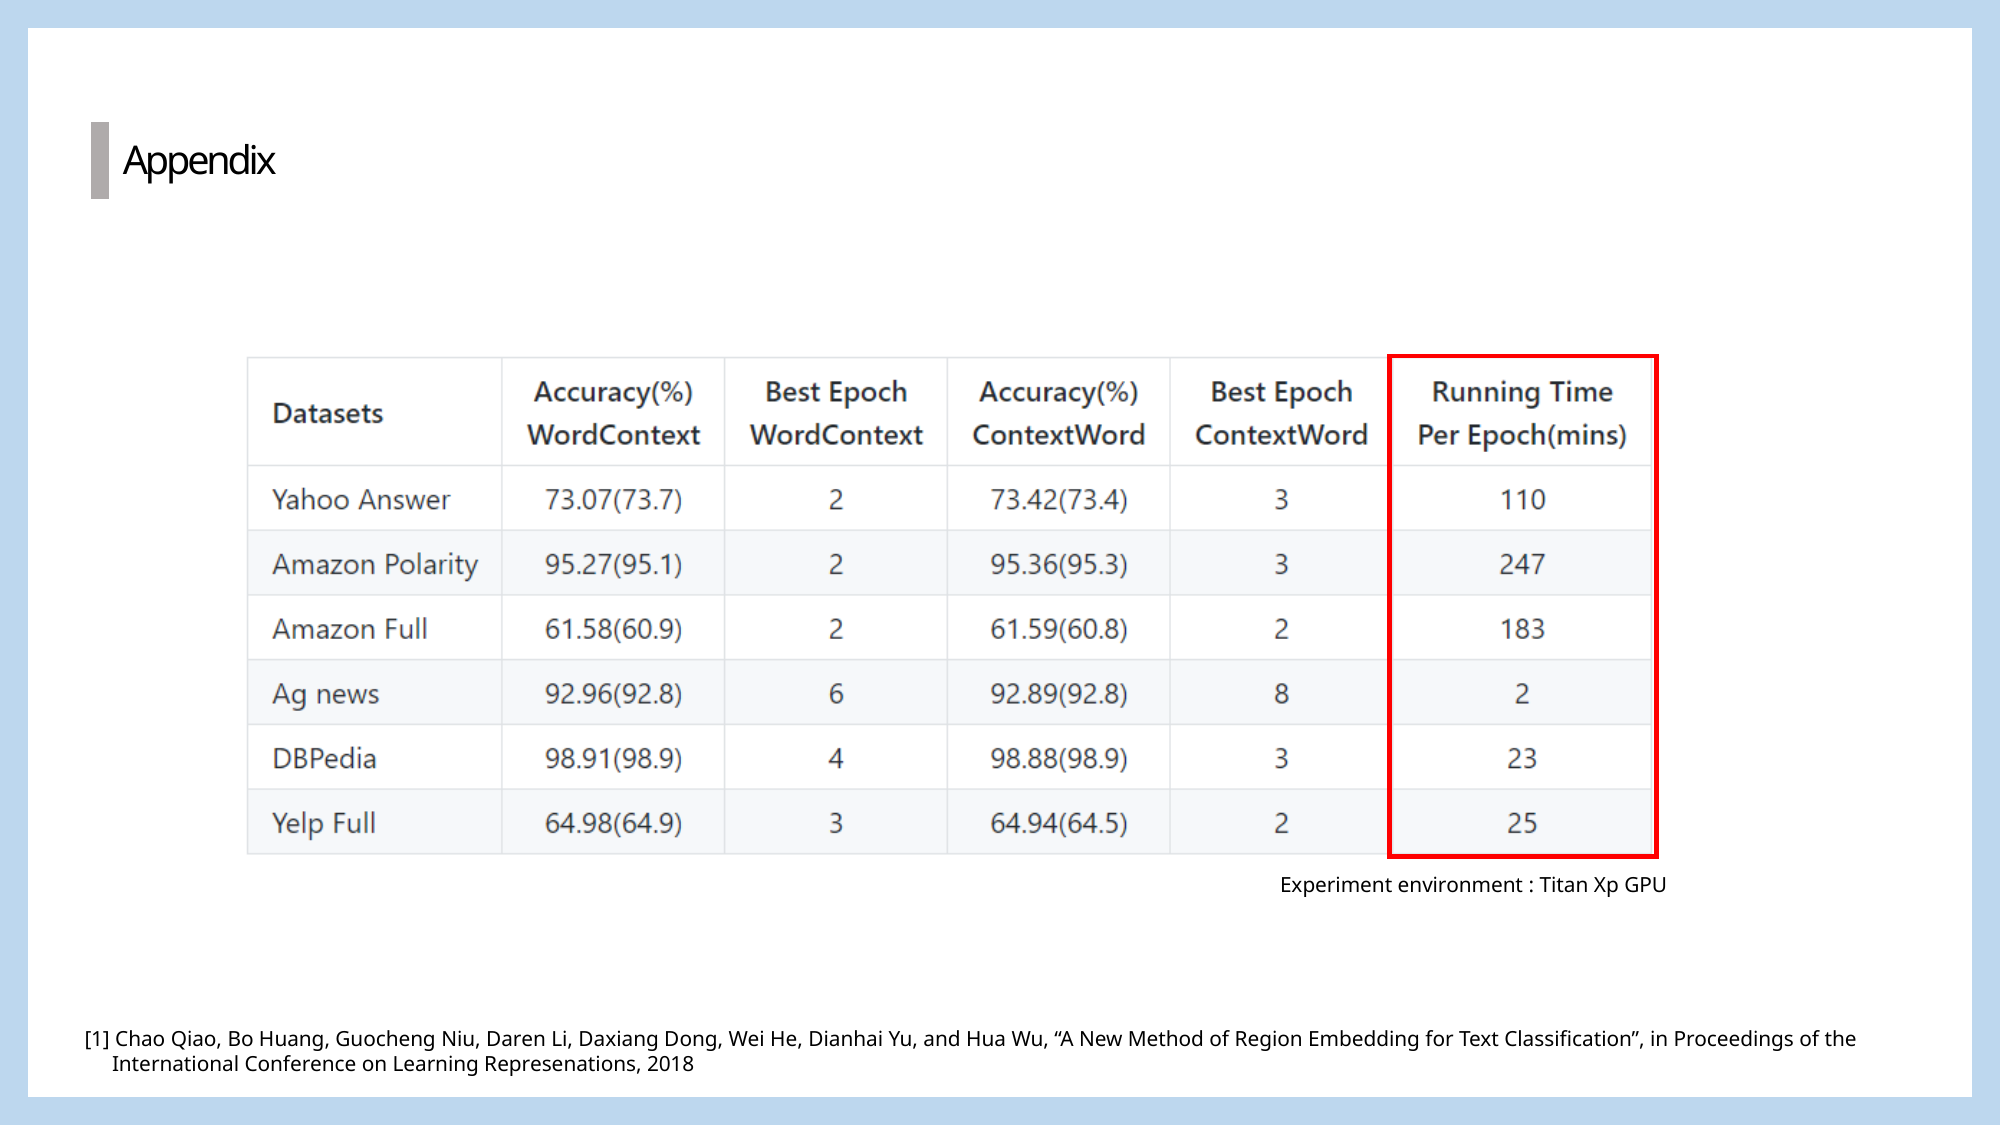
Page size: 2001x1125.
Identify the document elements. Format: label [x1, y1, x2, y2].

text_box [0, 0, 2000, 1125]
picture [237, 347, 1671, 872]
